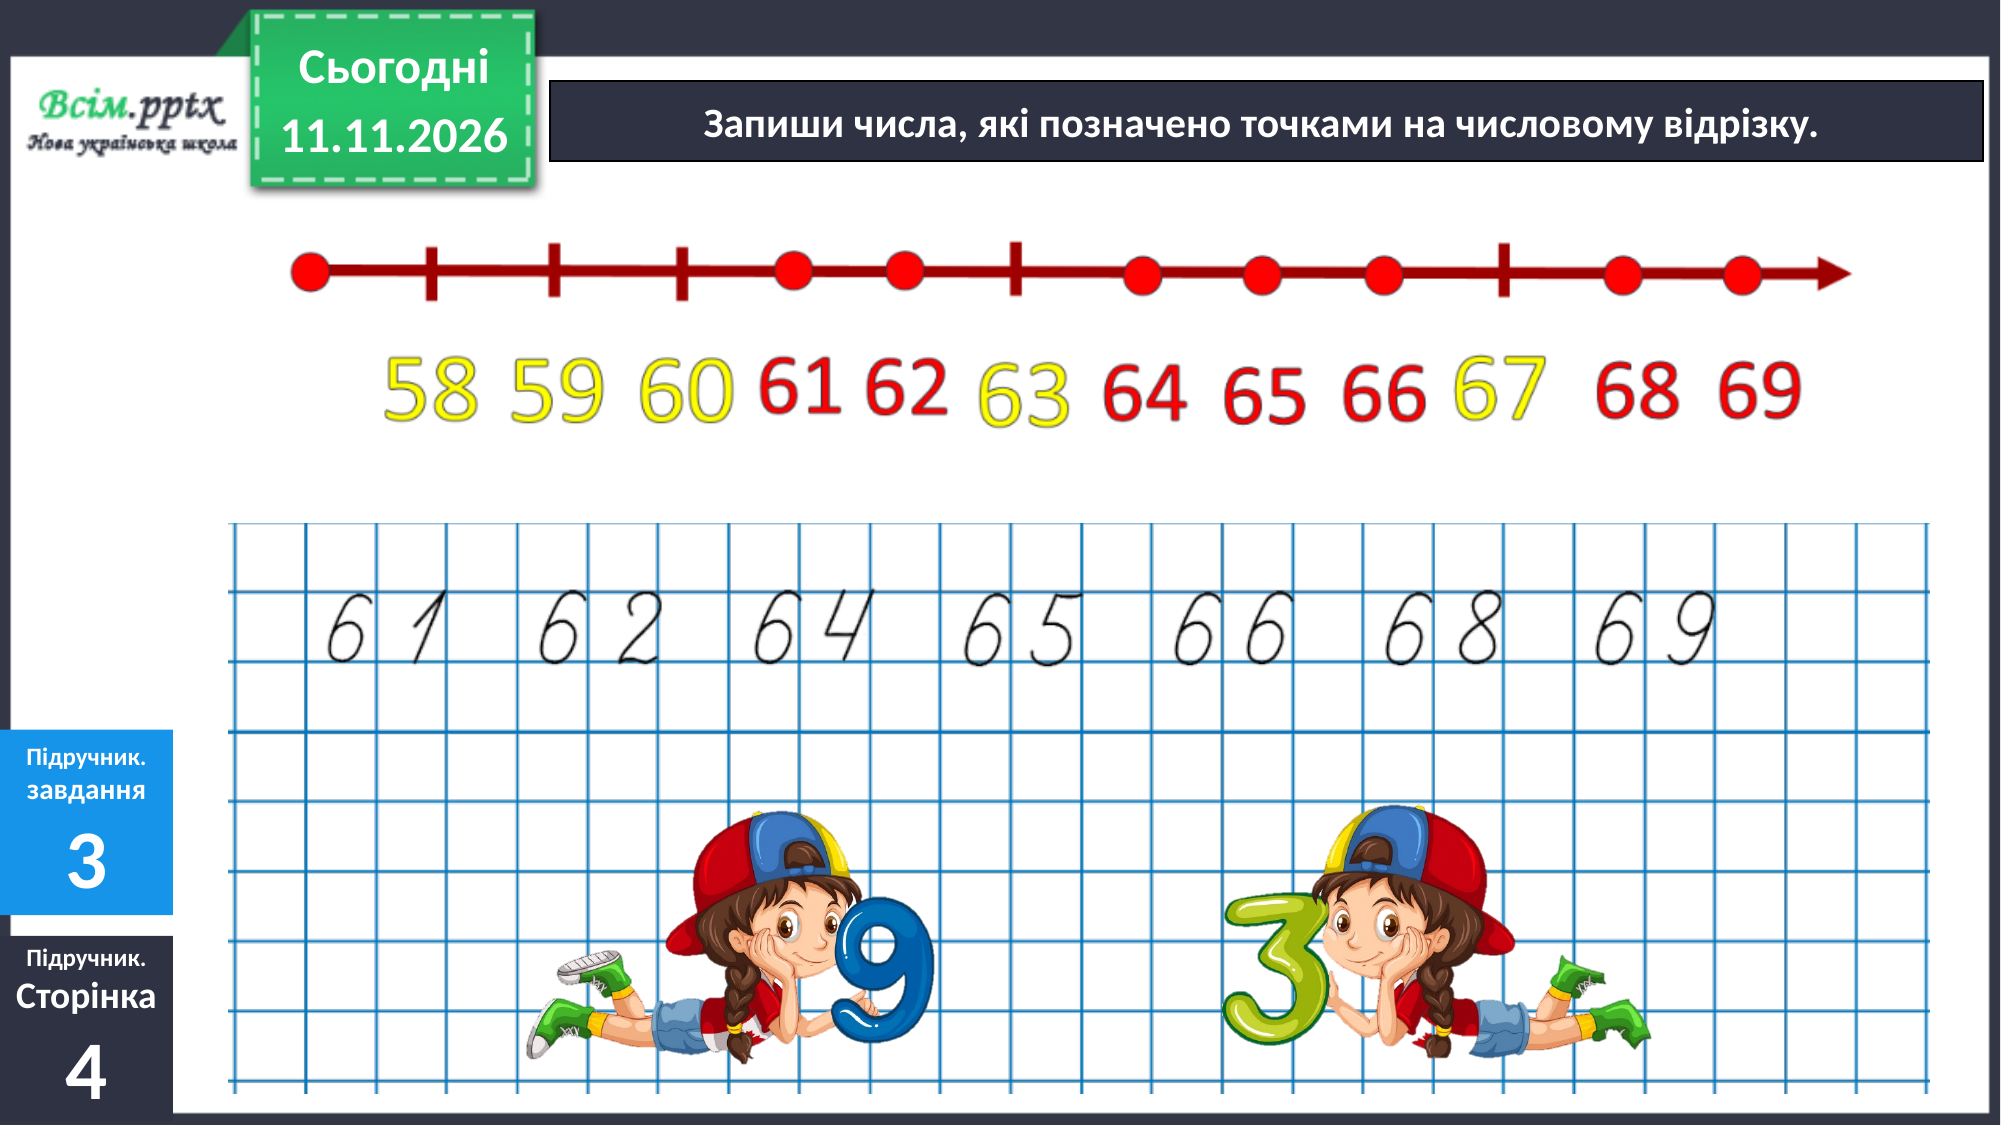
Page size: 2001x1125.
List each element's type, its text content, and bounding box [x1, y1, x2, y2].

text_box Підручник. Сторінка 4 [0, 935, 174, 1122]
text_box Підручник. завдання 3 [0, 729, 174, 916]
picture [0, 0, 2001, 1125]
text_box Запиши числа, які позначено точками на числовому відрізку. [549, 80, 1984, 162]
text_box Сьогодні [284, 26, 535, 101]
text_box 01.09.2022 [263, 101, 524, 164]
